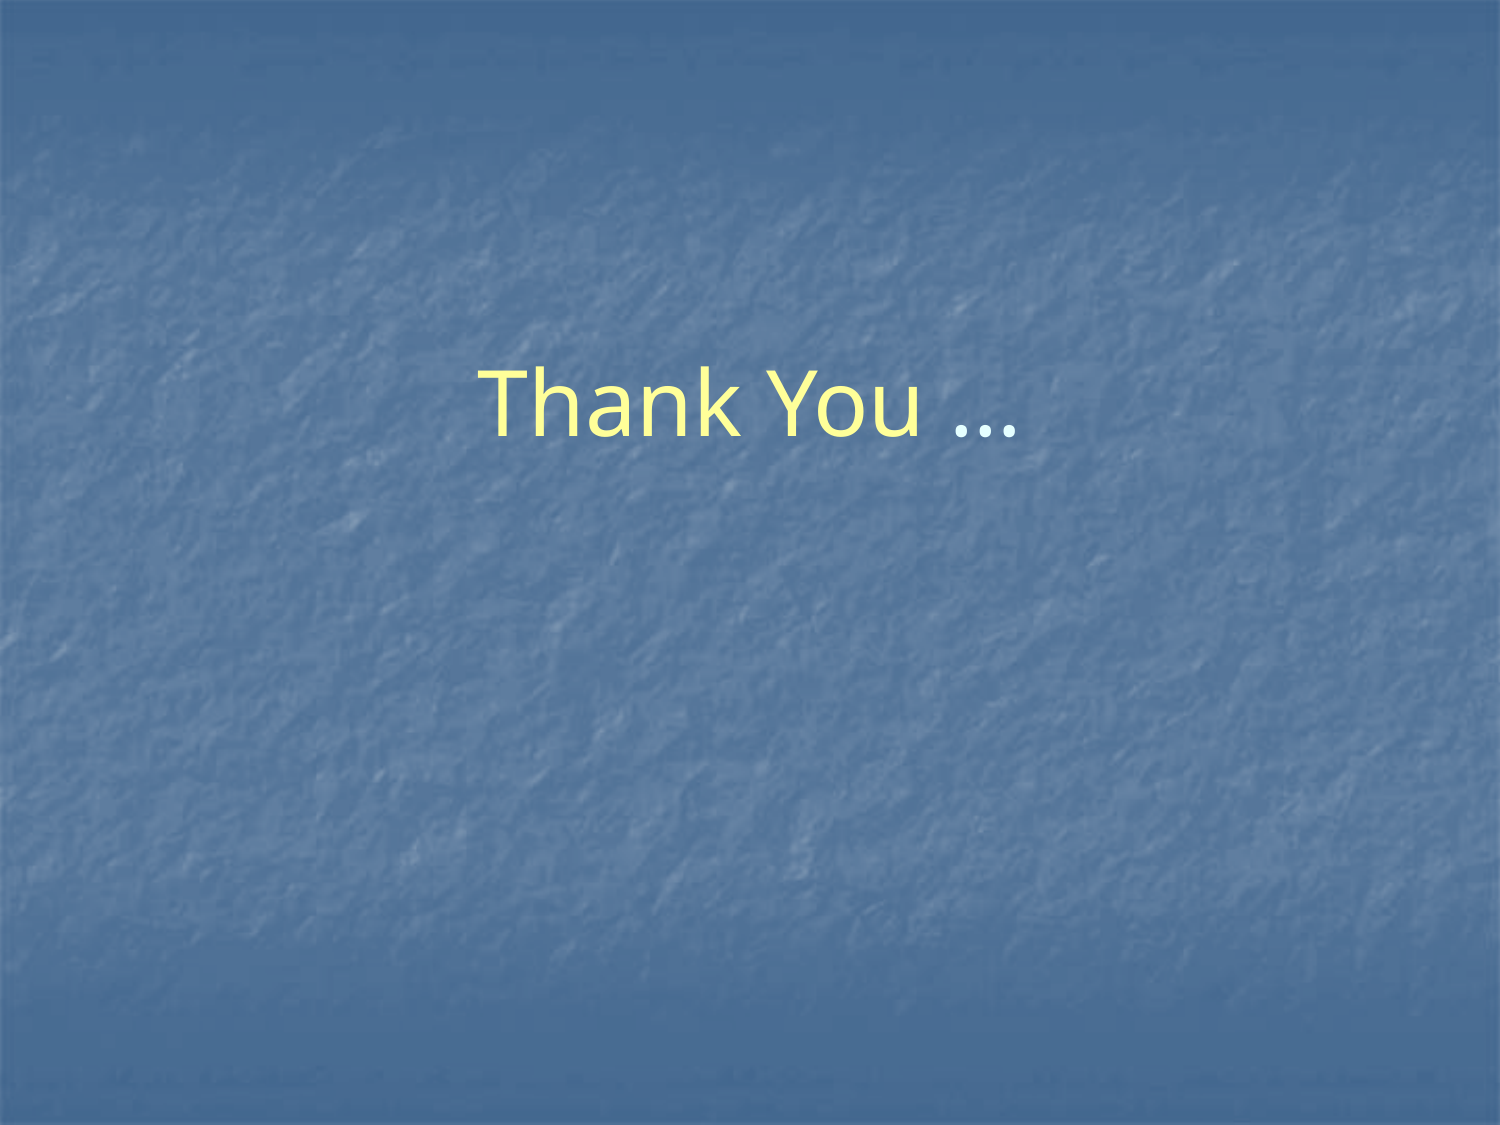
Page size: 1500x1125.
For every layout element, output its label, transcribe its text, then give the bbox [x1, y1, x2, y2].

title Thank You … [75, 287, 1425, 513]
